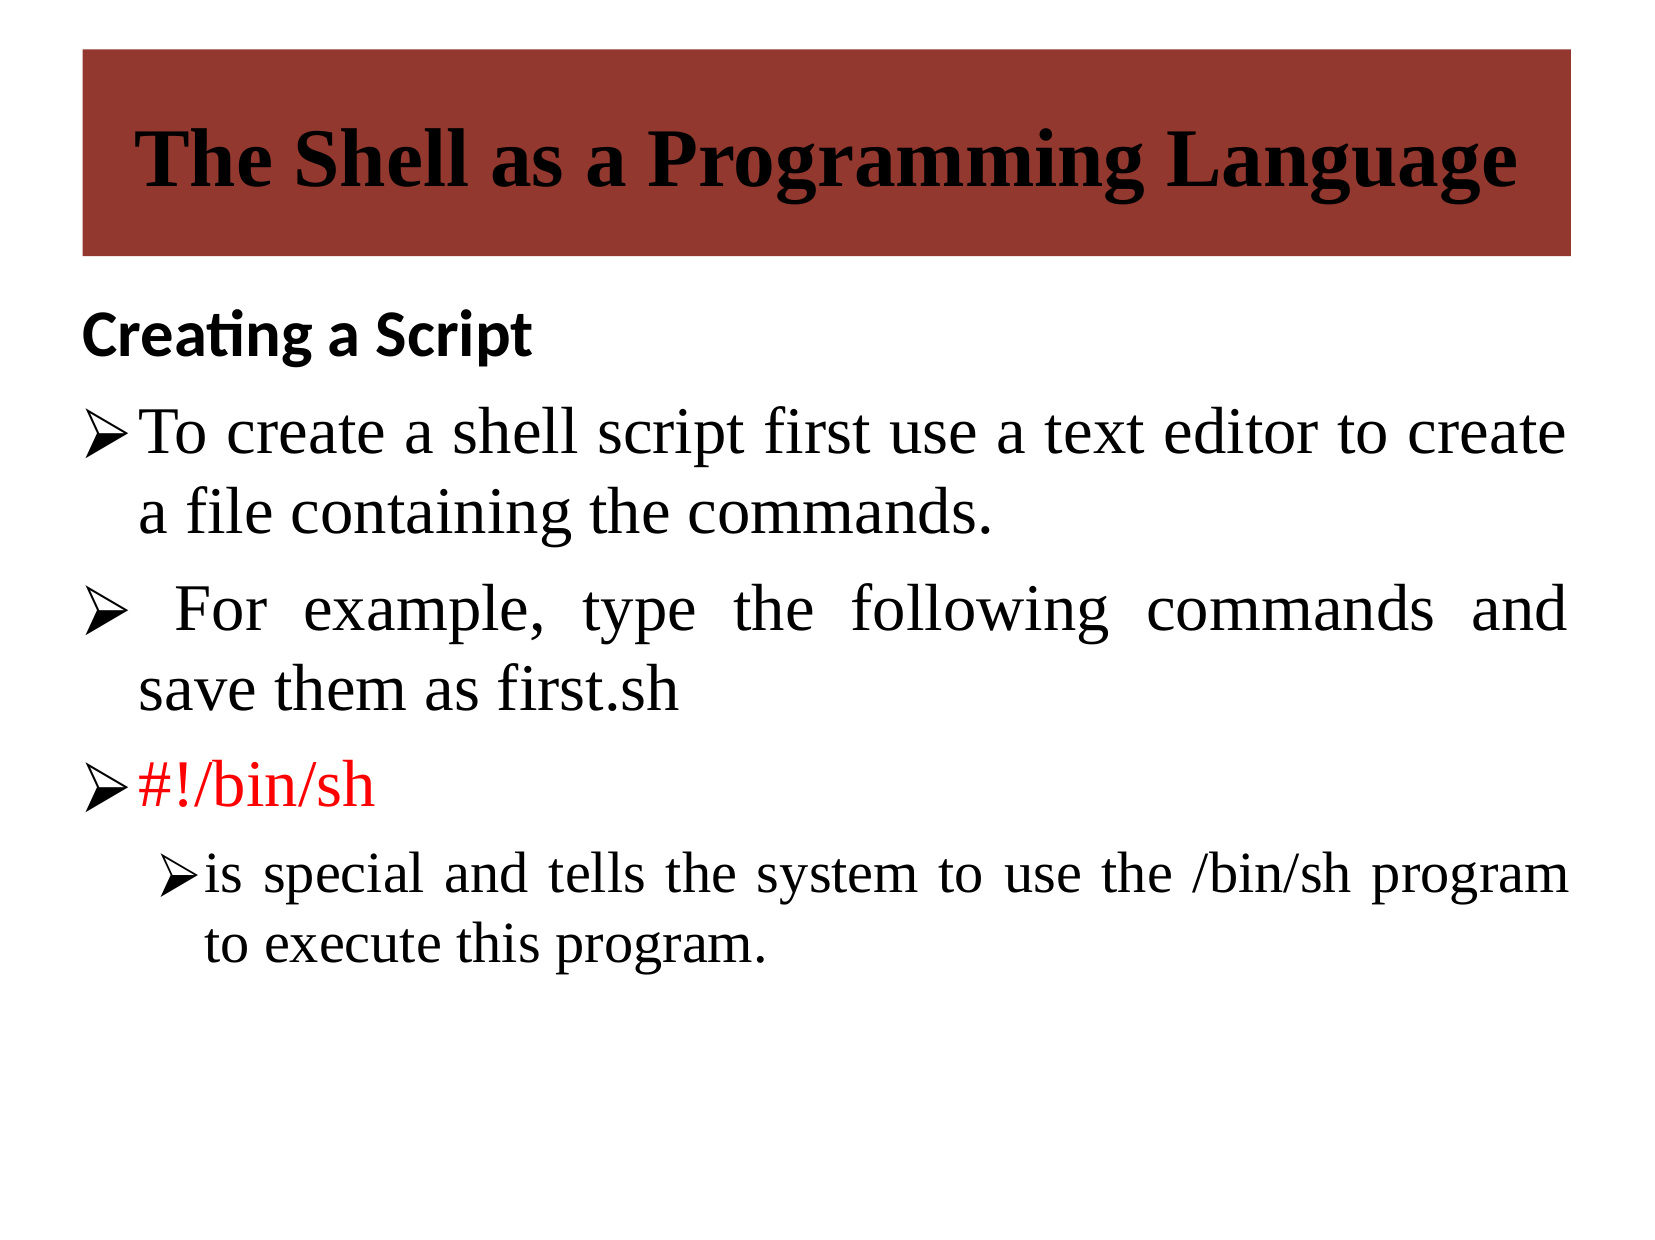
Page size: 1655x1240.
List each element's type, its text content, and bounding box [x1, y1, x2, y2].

title The Shell as a Programming Language [82, 49, 1571, 257]
list Creating a Script To create a shell script first use a text editor to create a file containing the commands. For example, type the following commands and save them as first.sh #!/bin/sh is special and tells the system to use the /bin/sh program to execute this program. [82, 290, 1571, 1009]
